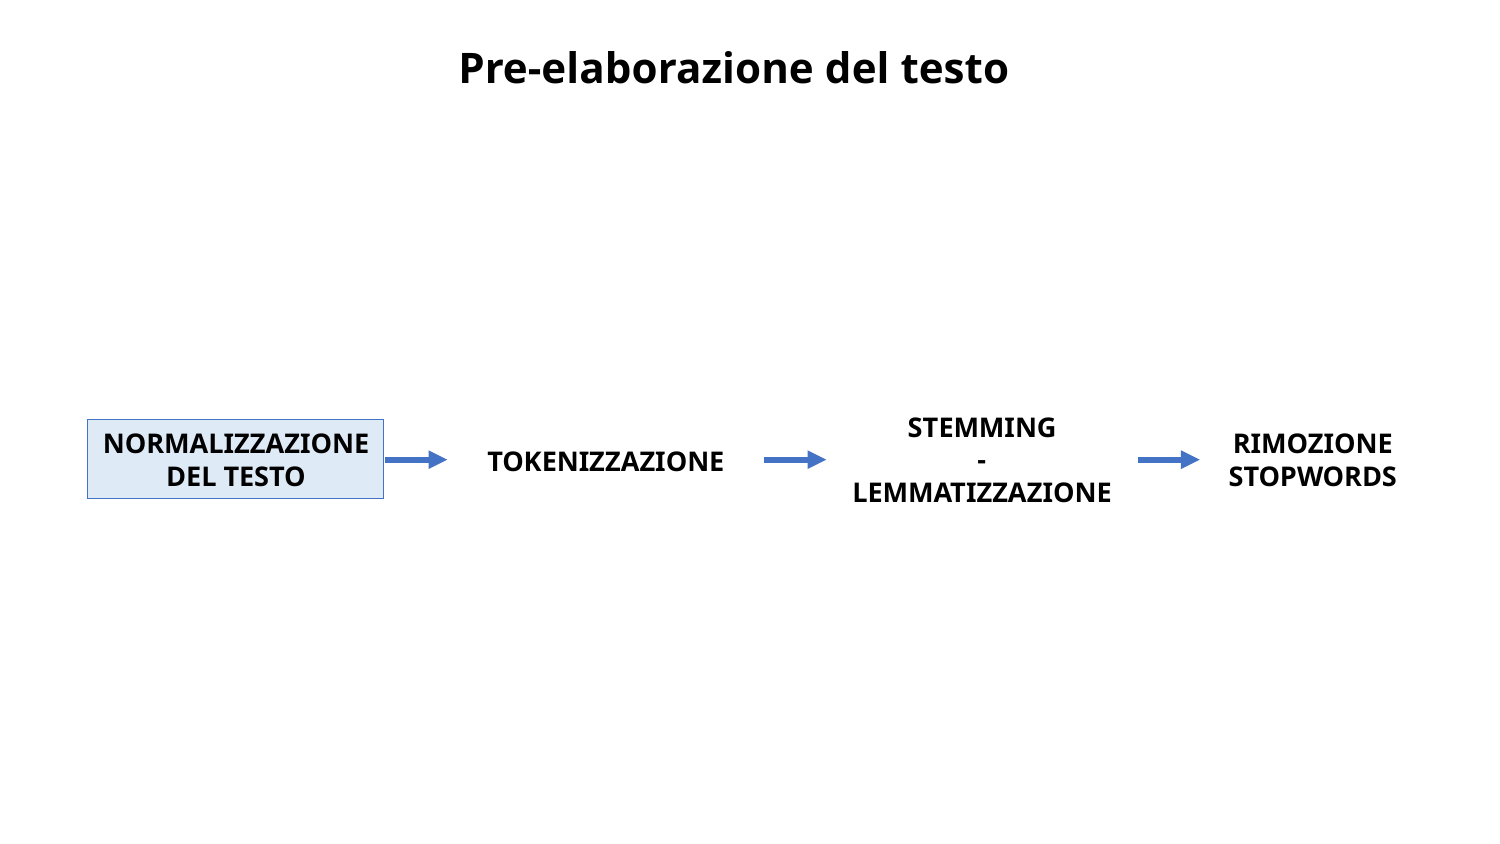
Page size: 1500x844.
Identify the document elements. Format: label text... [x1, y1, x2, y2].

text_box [86, 402, 1414, 517]
text_box Pre-elaborazione del testo [458, 40, 1010, 92]
